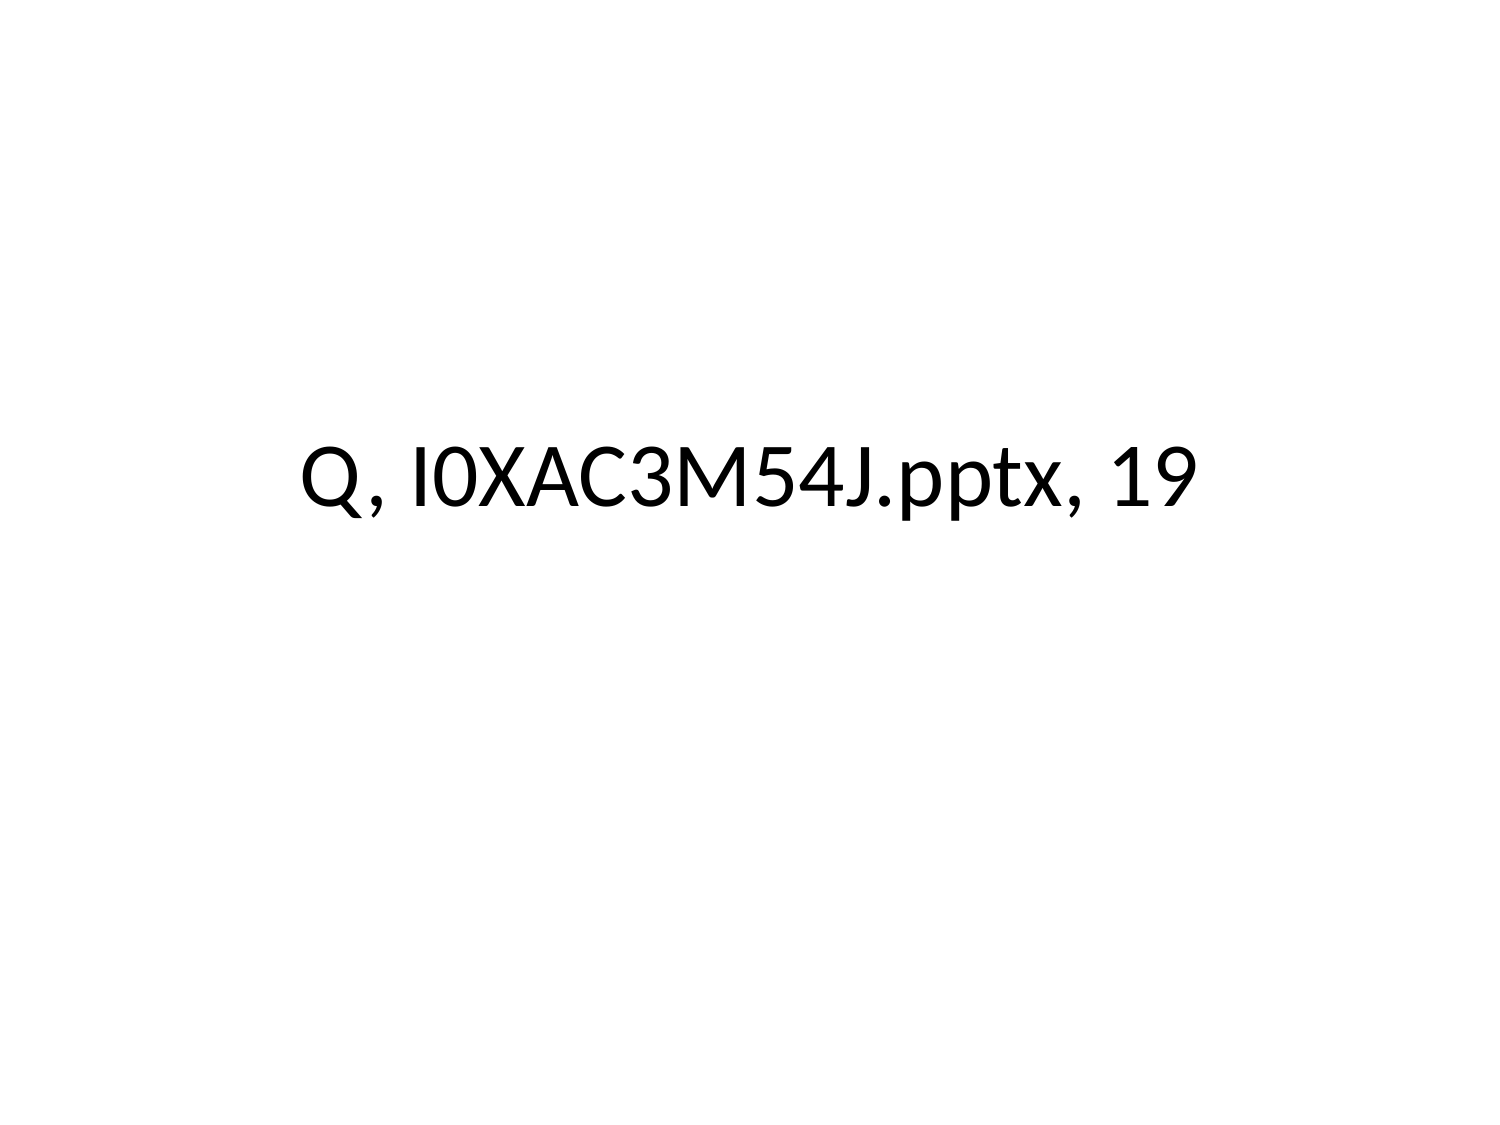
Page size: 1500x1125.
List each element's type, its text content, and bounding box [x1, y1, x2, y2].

title Q, I0XAC3M54J.pptx, 19 [112, 349, 1388, 591]
